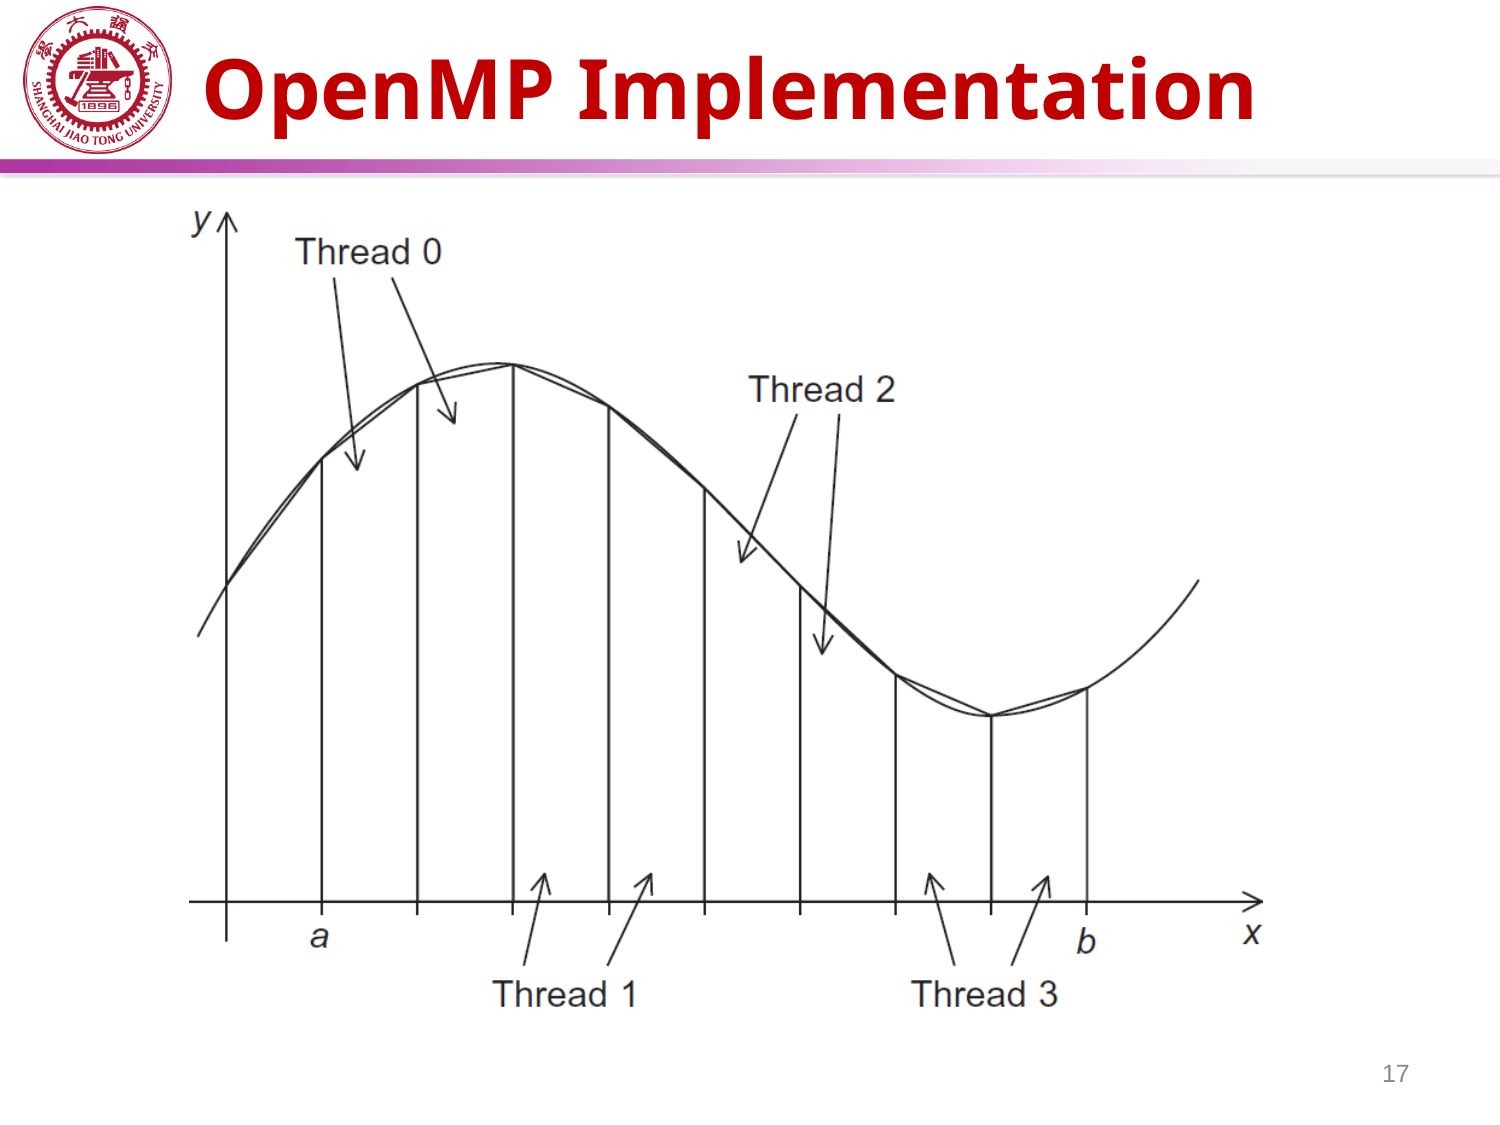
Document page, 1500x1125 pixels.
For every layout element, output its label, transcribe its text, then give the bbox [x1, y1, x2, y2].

slide_number 17 [1074, 1042, 1425, 1103]
picture [189, 197, 1263, 1013]
picture [0, 6, 1500, 179]
title OpenMP Implementation [186, 0, 1472, 172]
